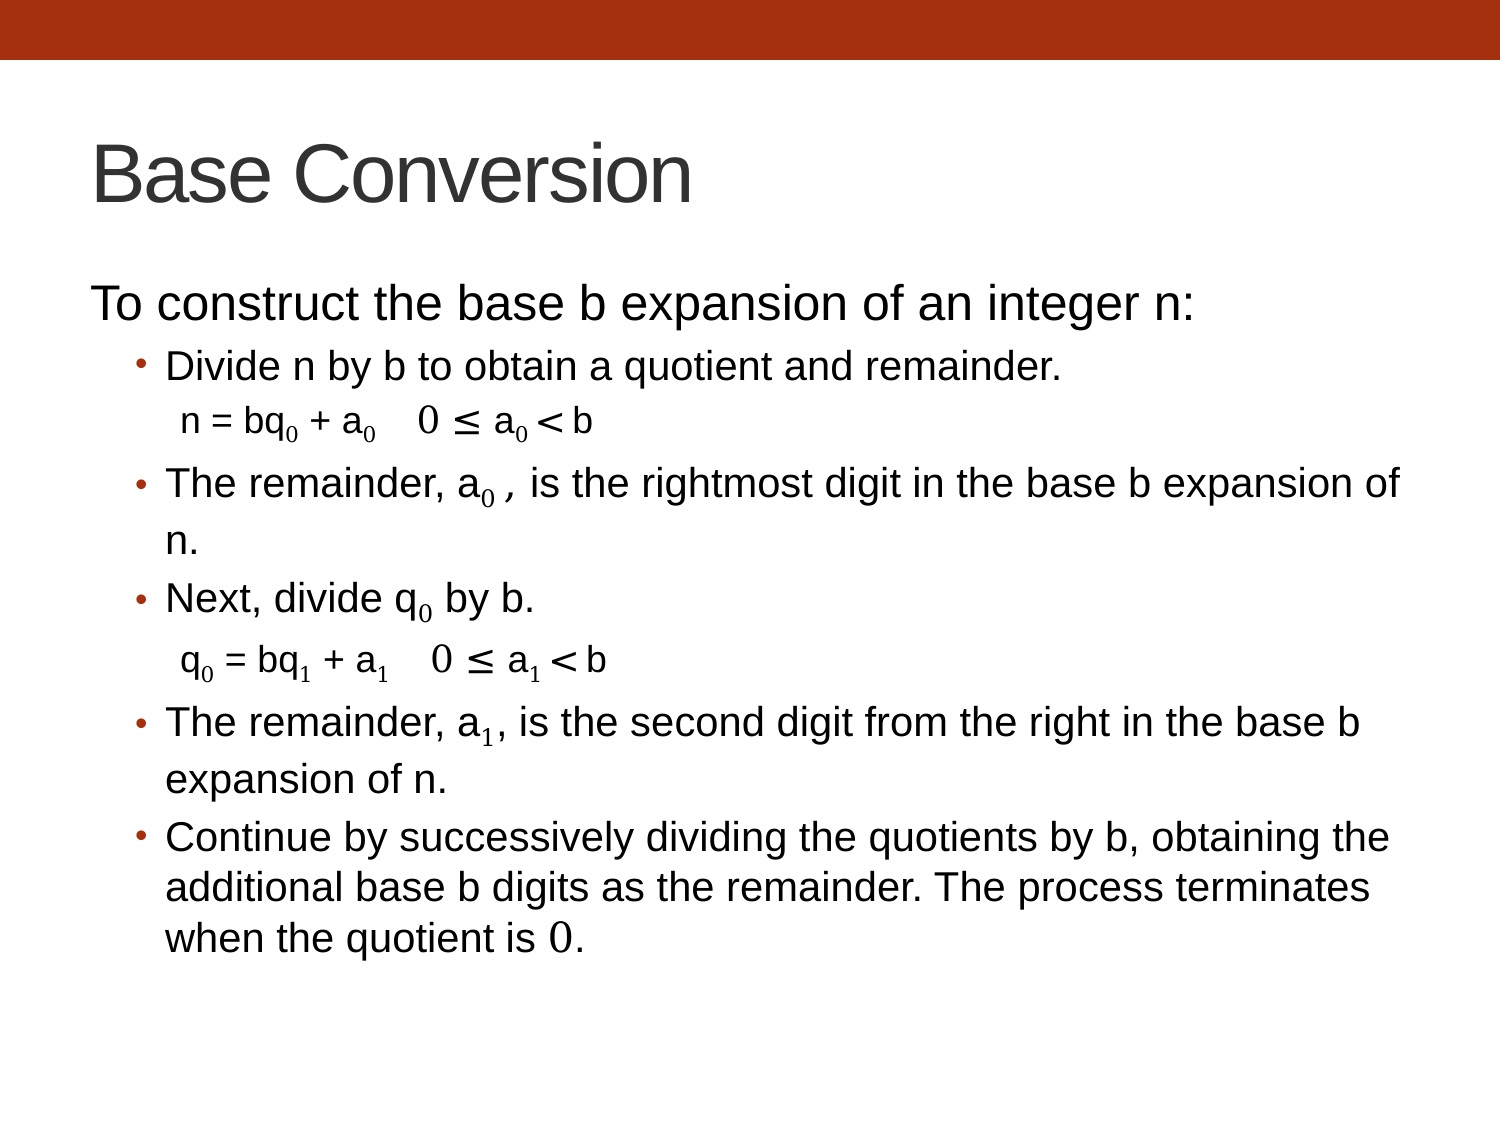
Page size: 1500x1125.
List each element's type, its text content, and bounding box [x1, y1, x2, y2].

title Base Conversion [75, 87, 1425, 250]
list To construct the base b expansion of an integer n: Divide n by b to obtain a quotient and remainder. n = bq0 + a0 0 ≤ a0 < b The remainder, a0 , is the rightmost digit in the base b expansion of n. Next, divide q0 by b. q0 = bq1 + a1 0 ≤ a1 < b The remainder, a1, is the second digit from the right in the base b expansion of n. Continue by successively dividing the quotients by b, obtaining the additional base b digits as the remainder. The process terminates when the quotient is 0. [75, 262, 1425, 1063]
